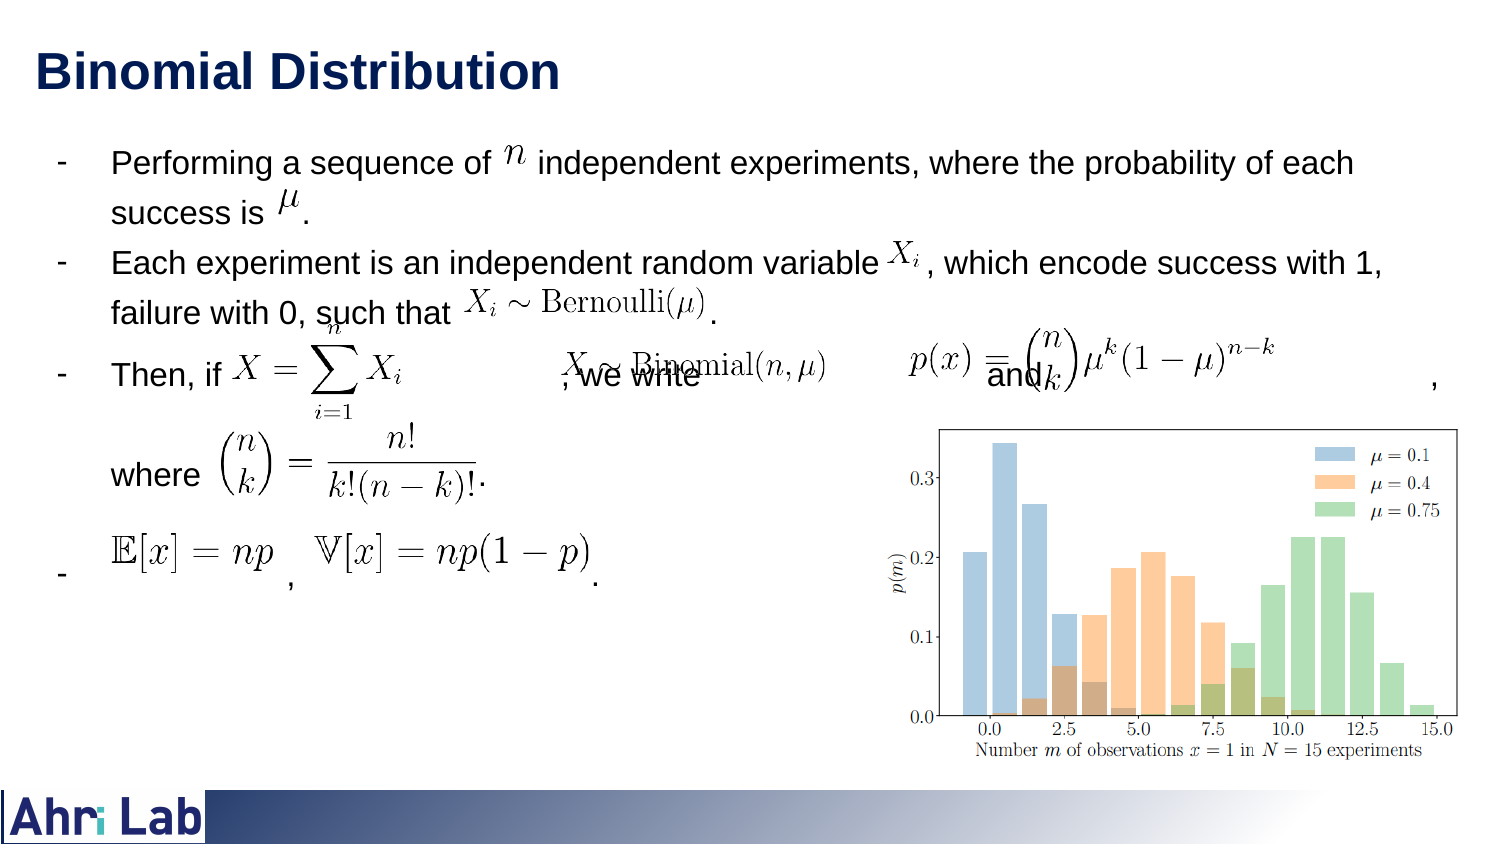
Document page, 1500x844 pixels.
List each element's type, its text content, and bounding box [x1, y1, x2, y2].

picture [278, 189, 300, 215]
picture [876, 410, 1469, 775]
picture [232, 324, 402, 420]
picture [887, 240, 919, 267]
picture [4, 787, 205, 843]
picture [908, 327, 1274, 393]
picture [111, 533, 273, 573]
title Binomial Distribution [20, 22, 1480, 116]
picture [463, 287, 704, 320]
picture [504, 145, 526, 164]
picture [561, 350, 825, 383]
picture [313, 533, 590, 573]
list Performing a sequence of independent experiments, where the probability of each success is . Each experiment is an independent random variable , which encode success with 1, failure with 0, such that . Then, if , we write and , where . , . [20, 116, 1480, 780]
picture [219, 421, 476, 506]
